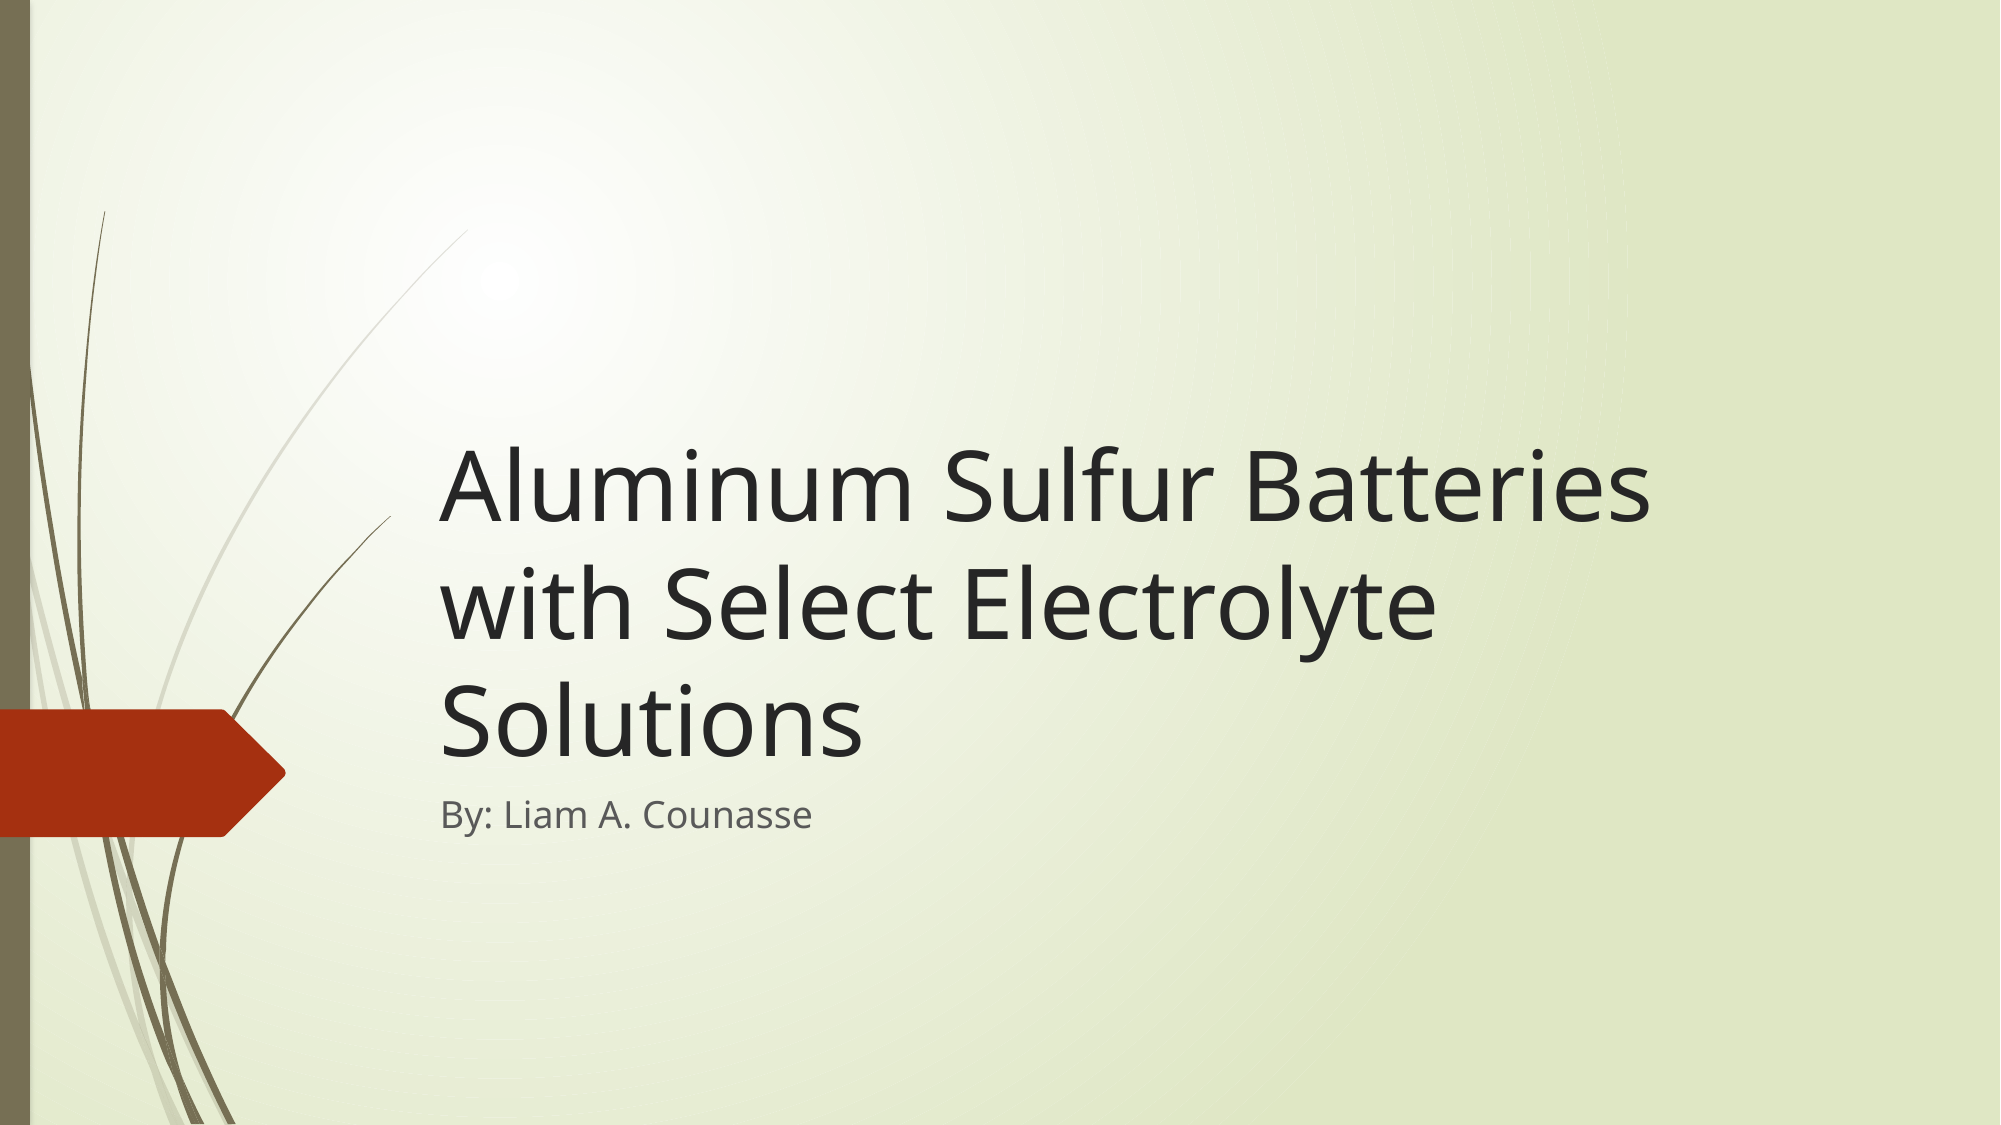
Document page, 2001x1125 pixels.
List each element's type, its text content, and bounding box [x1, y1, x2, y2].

title Aluminum Sulfur Batteries with Select Electrolyte Solutions [424, 412, 1888, 783]
subtitle By: Liam A. Counasse [424, 783, 1888, 969]
